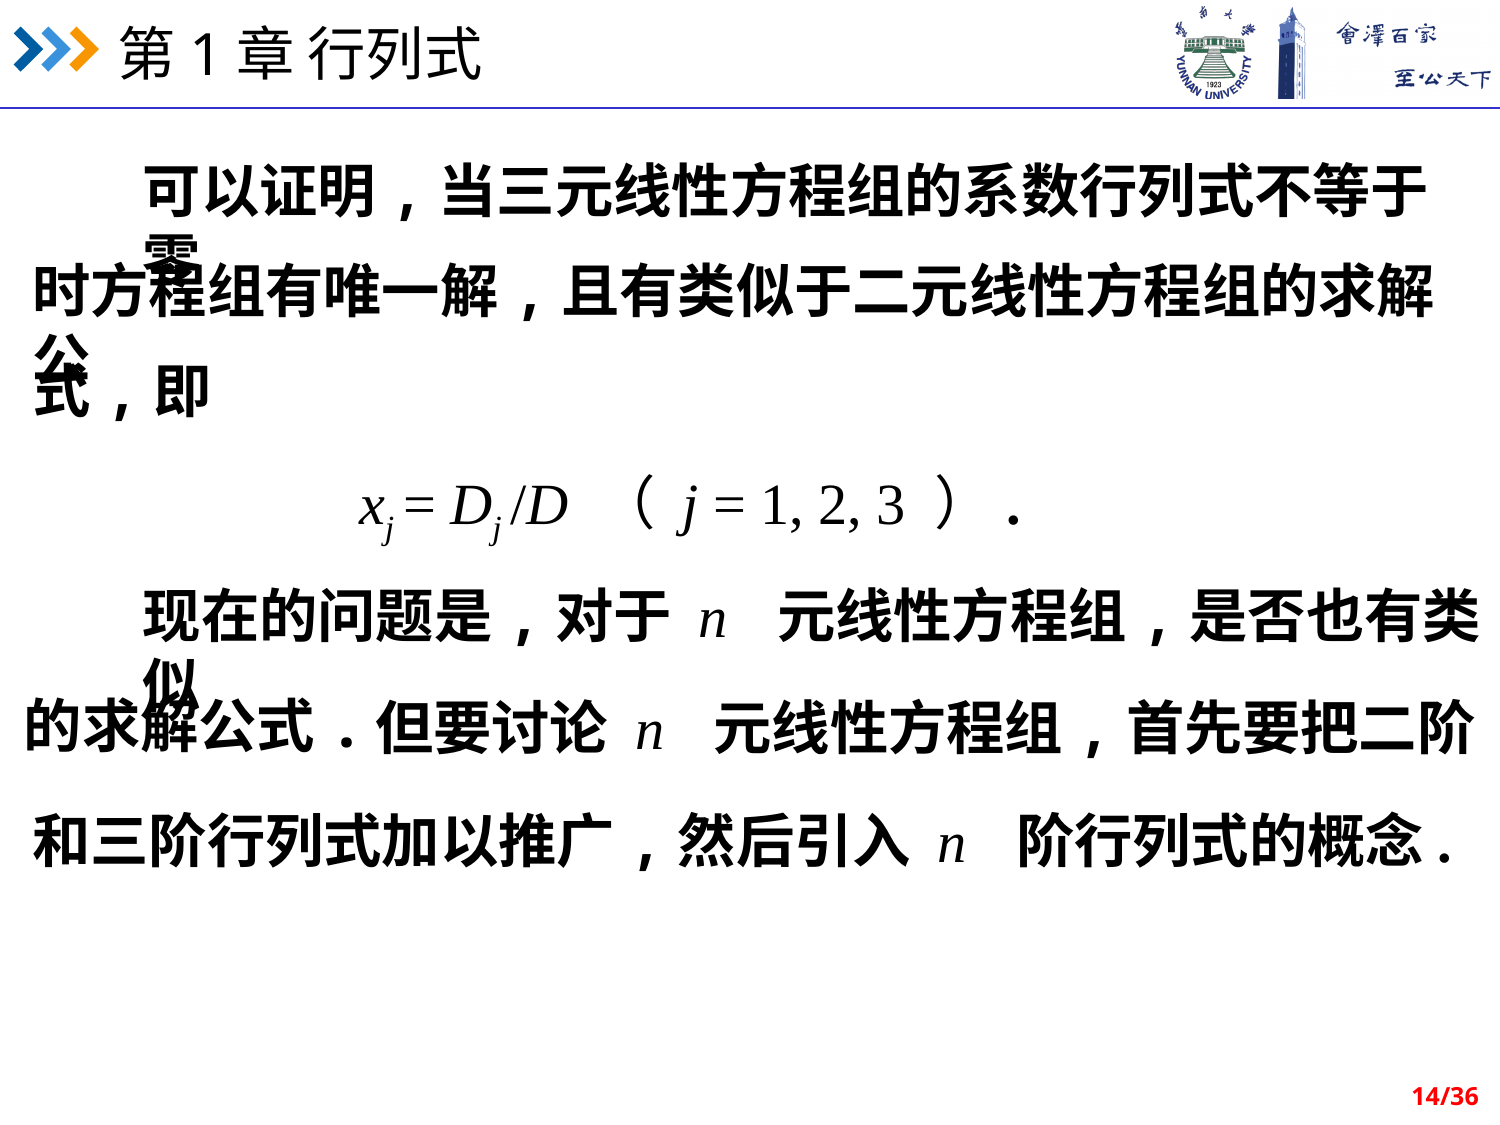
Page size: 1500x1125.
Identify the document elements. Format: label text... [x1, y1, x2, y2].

text_box 和三阶行列式加以推广,然后引入 n 阶行列式的概念. [17, 796, 1500, 882]
text_box 式,即 [17, 346, 593, 432]
text_box 但要讨论 n 元线性方程组,首先要把二阶 [360, 683, 1500, 769]
text_box 可以证明,当三元线性方程组的系数行列式不等于零 [128, 146, 1500, 246]
picture [1175, 6, 1256, 99]
text_box xj = Dj /D （ j = 1, 2, 3 ）. [112, 458, 1371, 554]
text_box 的求解公式. [9, 681, 379, 767]
text_box 现在的问题是,对于 n 元线性方程组,是否也有类似 [128, 571, 1500, 683]
picture [1272, 6, 1496, 99]
text_box 时方程组有唯一解,且有类似于二元线性方程组的求解公 [17, 246, 1500, 401]
